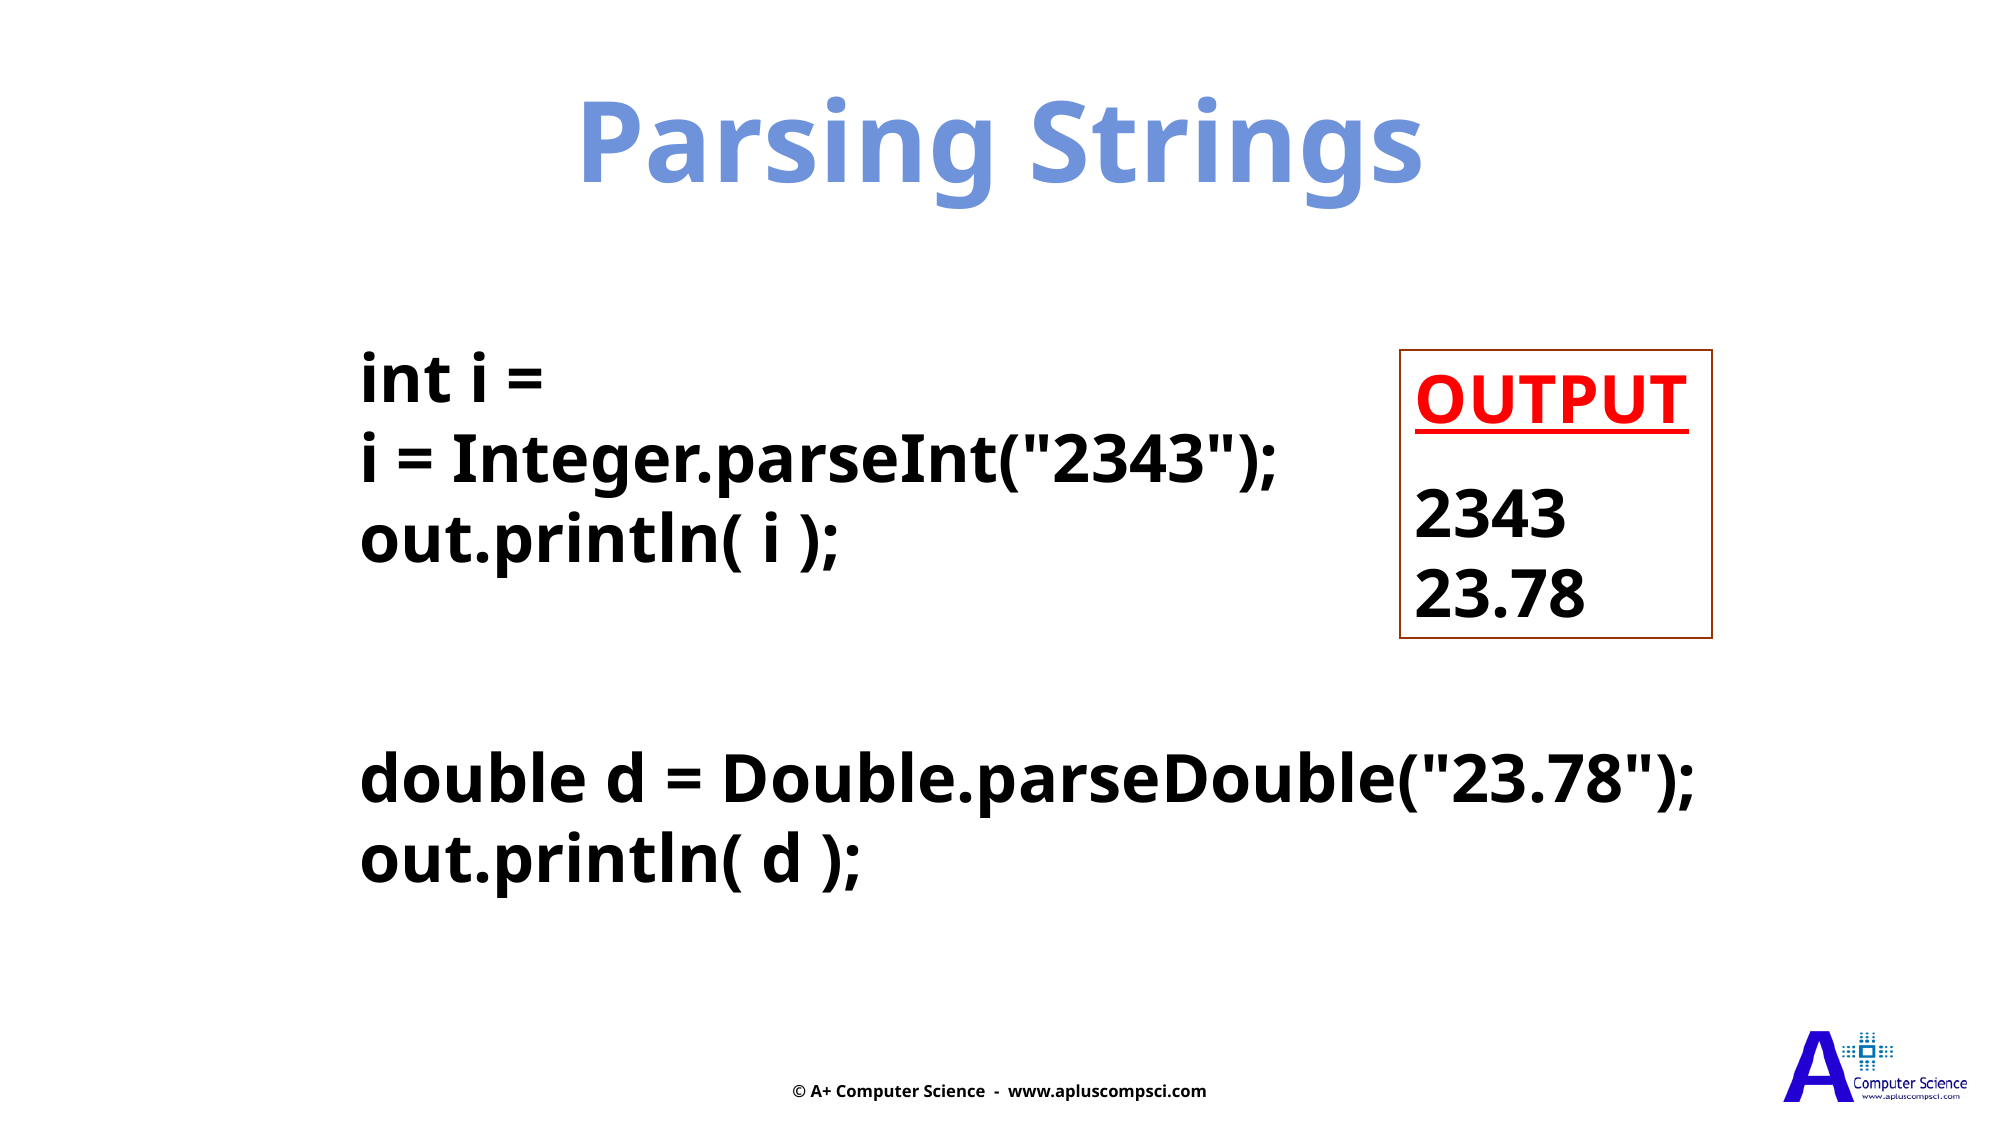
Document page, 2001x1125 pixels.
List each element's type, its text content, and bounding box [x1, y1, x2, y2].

picture [1783, 1031, 1967, 1102]
text_box Parsing Strings [249, 62, 1750, 213]
text_box OUTPUT 2343 23.78 [1399, 349, 1713, 638]
text_box int i = i = Integer.parseInt("2343"); out.println( i ); double d = Double.parseDouble("23.78"); out.println( d ); [344, 328, 1713, 903]
footer © A+ Computer Science - www.apluscompsci.com [762, 1022, 1238, 1099]
